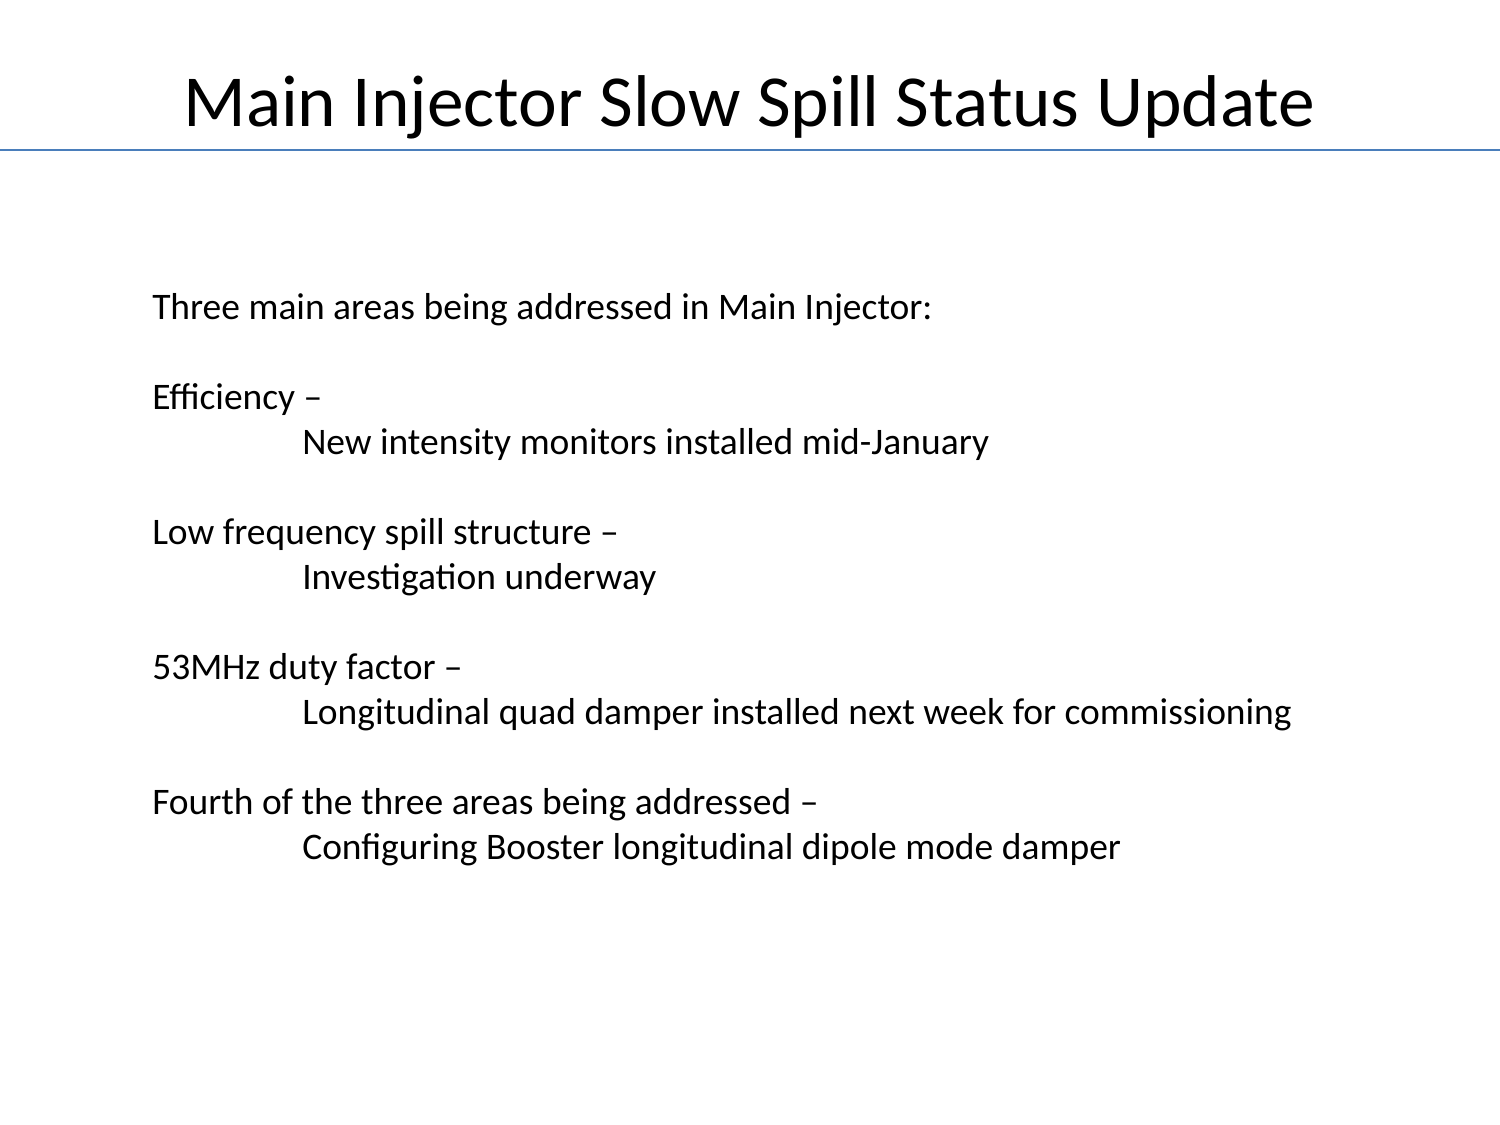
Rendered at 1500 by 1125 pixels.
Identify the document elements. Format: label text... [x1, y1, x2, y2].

title Main Injector Slow Spill Status Update [75, 45, 1425, 149]
text_box Three main areas being addressed in Main Injector: Efficiency – New intensity monitors installed mid-January Low frequency spill structure – Investigation underway 53MHz duty factor – Longitudinal quad damper installed next week for commissioning Fourth of the three areas being addressed – Configuring Booster longitudinal dipole mode damper [137, 274, 1375, 920]
